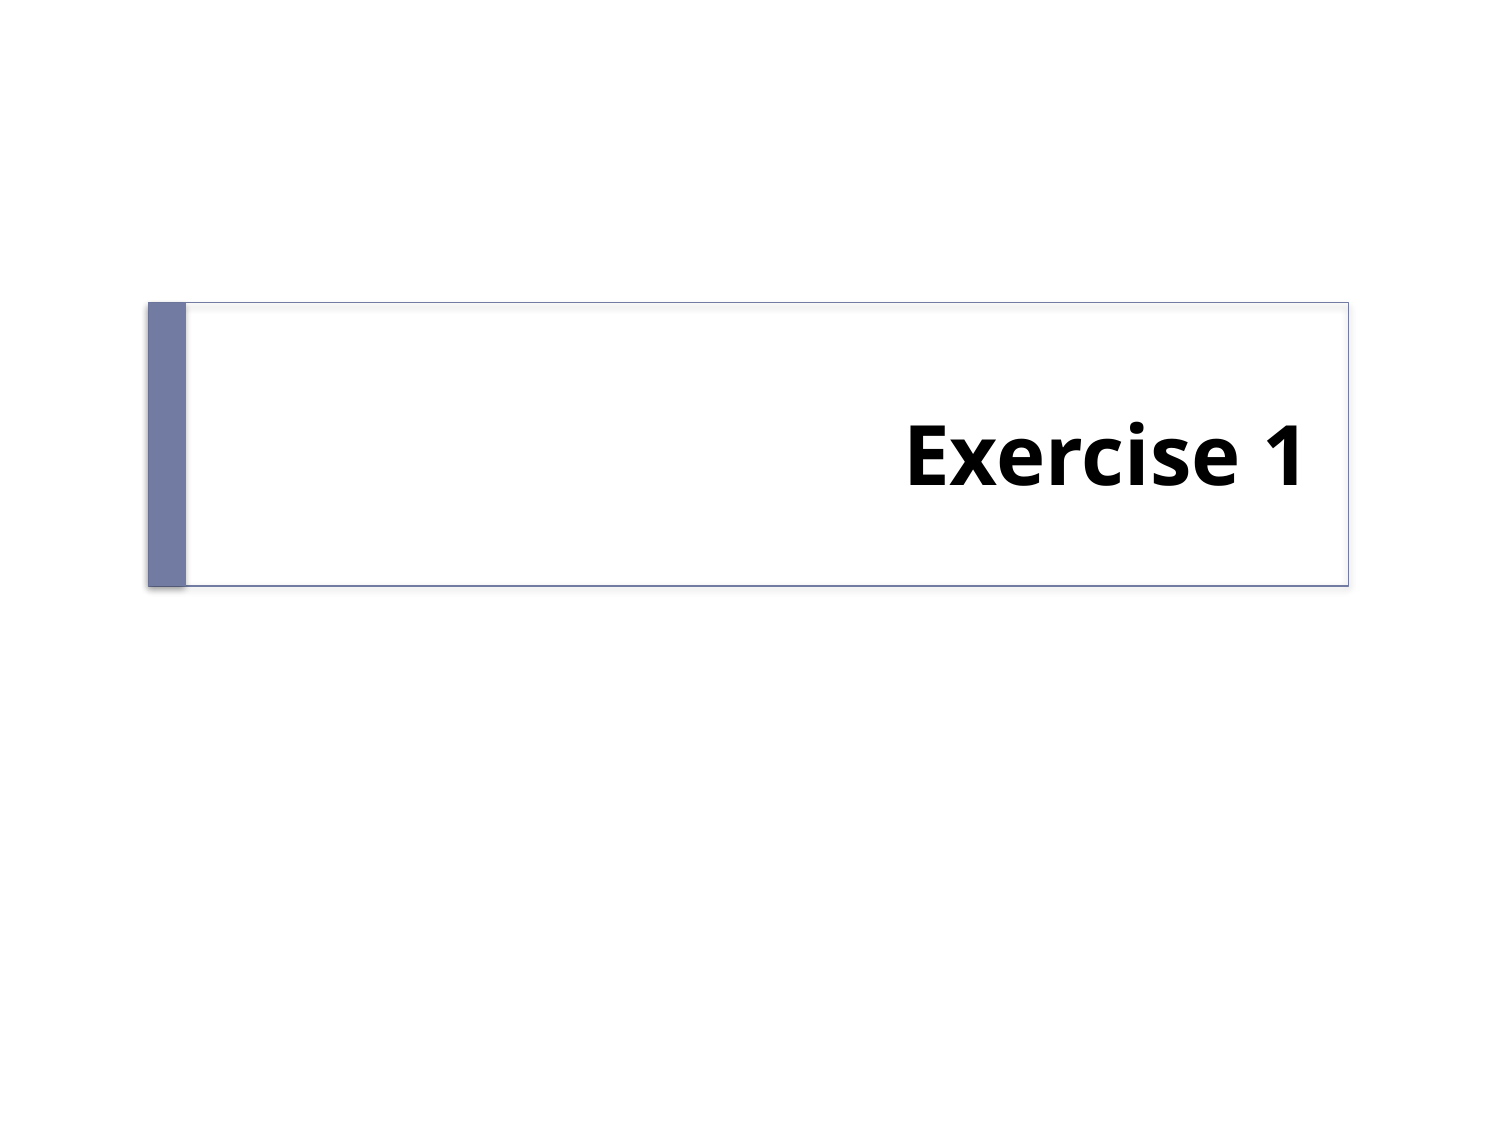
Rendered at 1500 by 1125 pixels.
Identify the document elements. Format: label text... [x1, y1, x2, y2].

title Exercise 1 [171, 342, 1325, 563]
